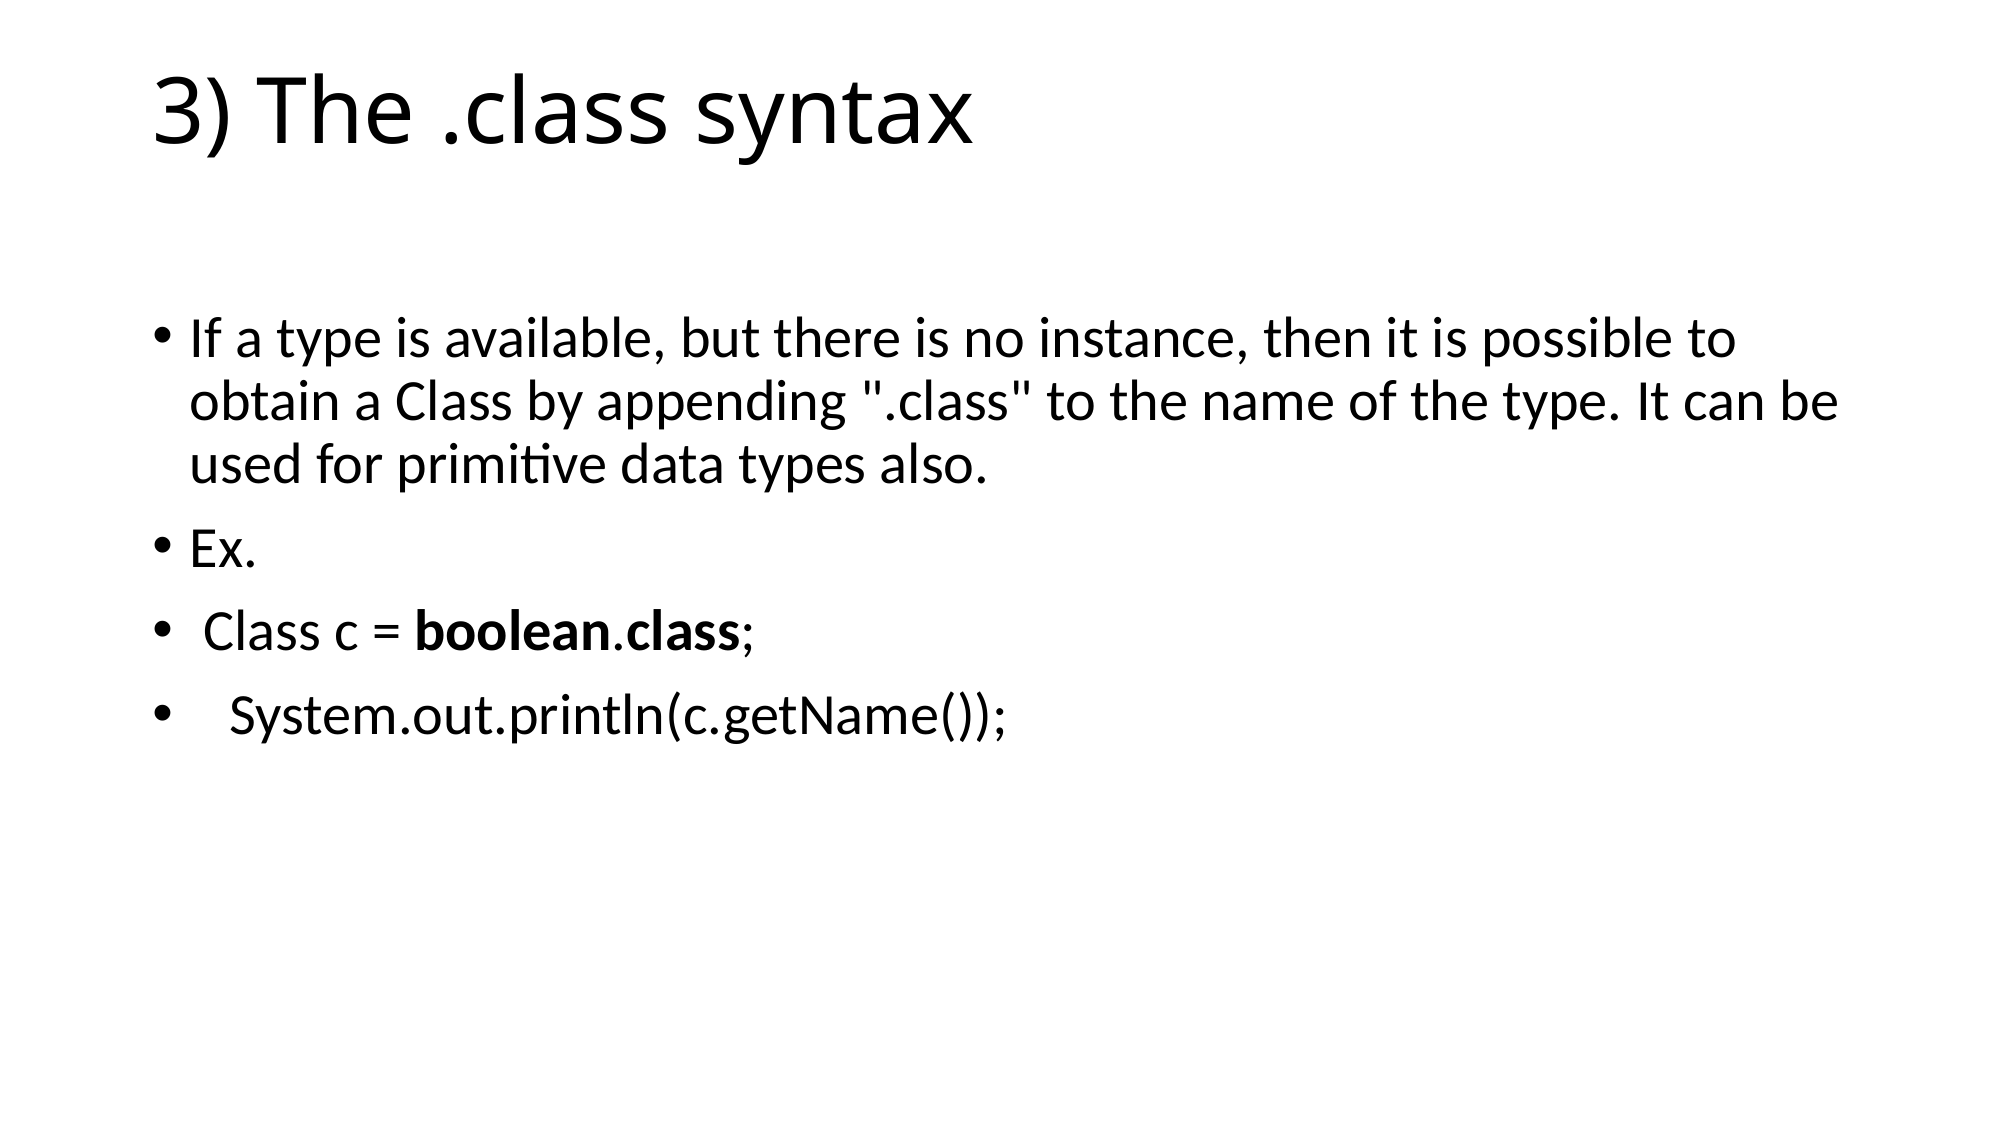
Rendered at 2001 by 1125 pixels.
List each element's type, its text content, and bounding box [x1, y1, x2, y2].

title 3) The .class syntax [137, 59, 1863, 278]
list If a type is available, but there is no instance, then it is possible to obtain a Class by appending ".class" to the name of the type. It can be used for primitive data types also. Ex. Class c = boolean.class; System.out.println(c.getName()); [137, 299, 1863, 1014]
